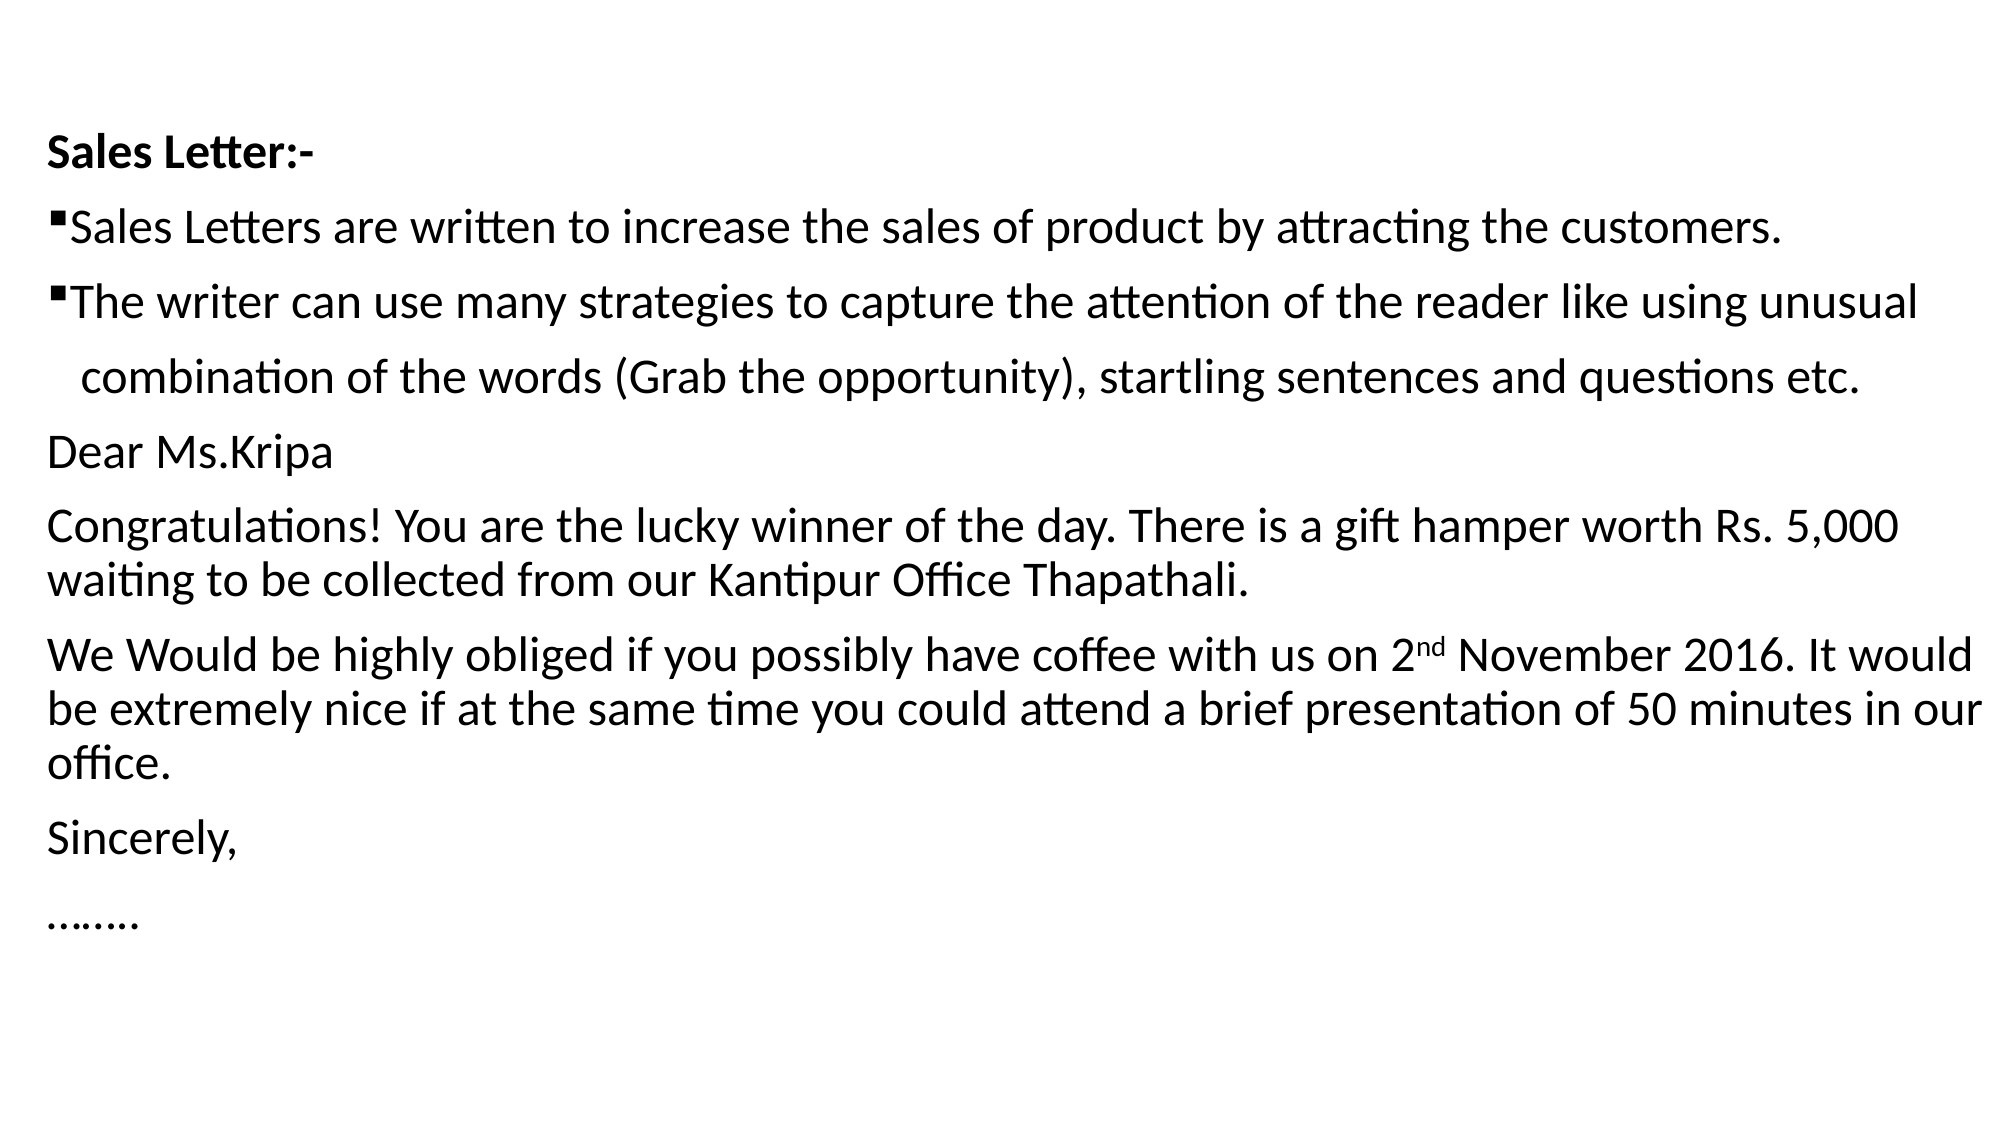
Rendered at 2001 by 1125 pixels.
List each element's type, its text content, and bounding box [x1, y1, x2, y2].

subtitle Sales Letter:- Sales Letters are written to increase the sales of product by attracting the customers. The writer can use many strategies to capture the attention of the reader like using unusual combination of the words (Grab the opportunity), startling sentences and questions etc. Dear Ms.Kripa Congratulations! You are the lucky winner of the day. There is a gift hamper worth Rs. 5,000 waiting to be collected from our Kantipur Office Thapathali. We Would be highly obliged if you possibly have coffee with us on 2nd November 2016. It would be extremely nice if at the same time you could attend a brief presentation of 50 minutes in our office. Sincerely, …….. [31, 37, 2000, 1125]
